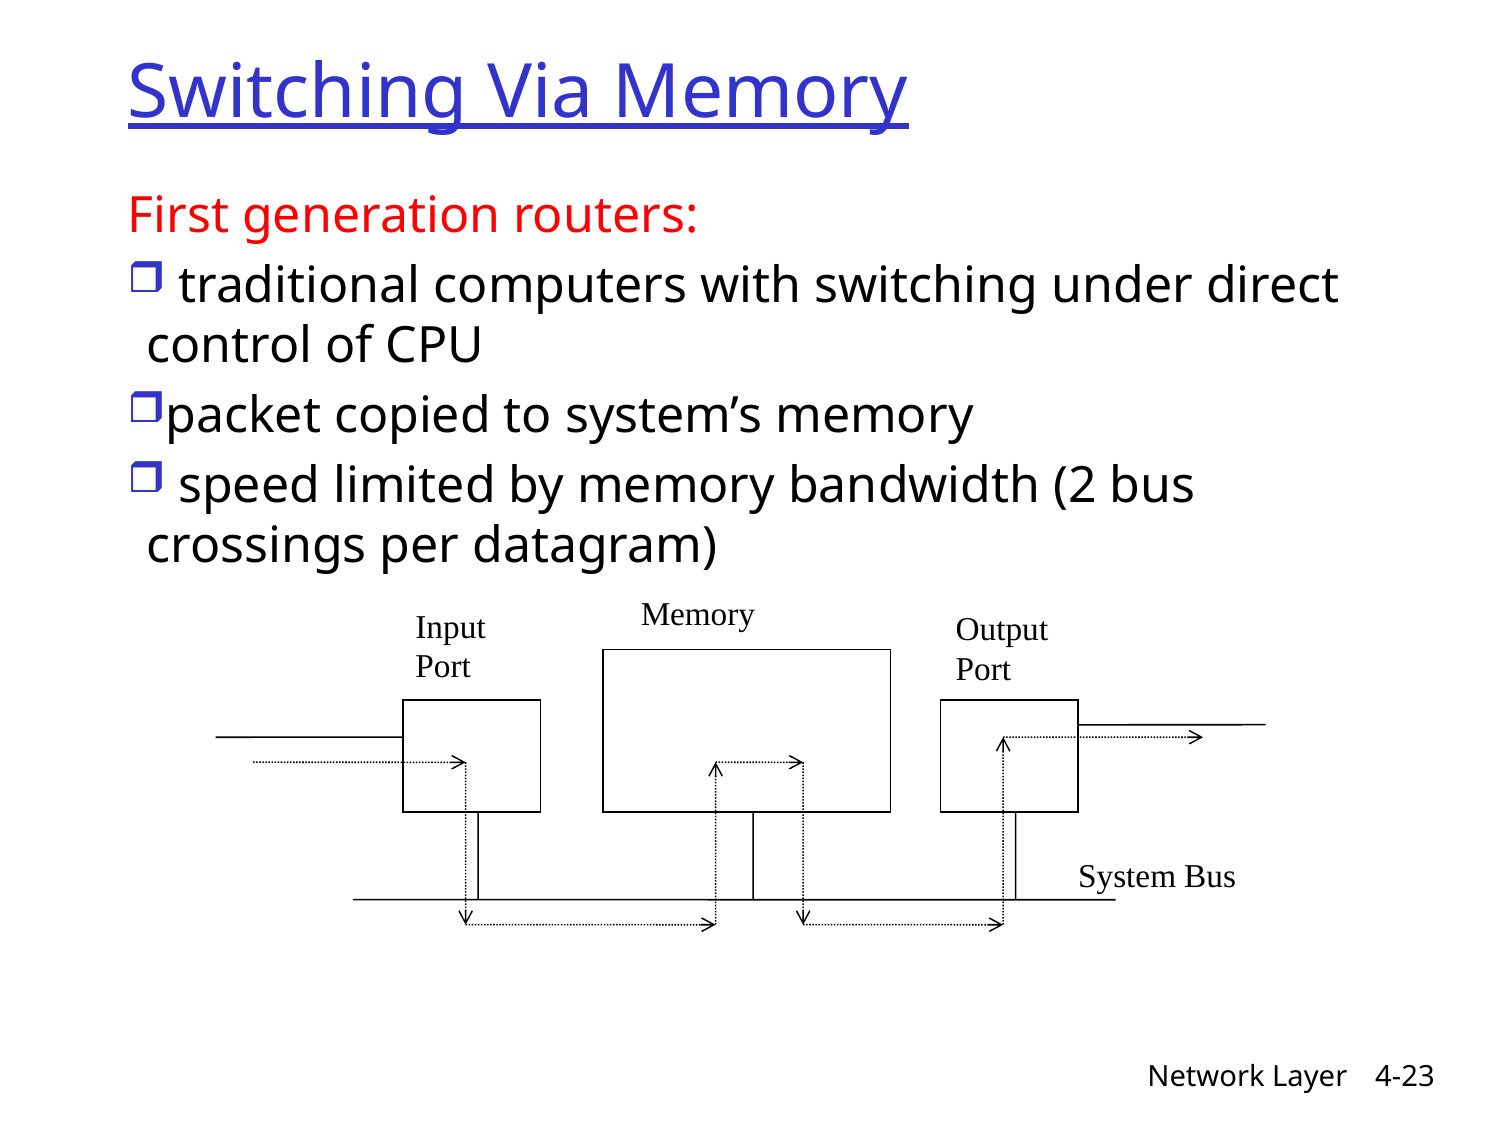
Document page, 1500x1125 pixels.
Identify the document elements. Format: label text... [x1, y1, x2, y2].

title Switching Via Memory [112, 37, 1388, 138]
slide_number 4-23 [1338, 1049, 1451, 1125]
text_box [215, 584, 1266, 925]
list First generation routers: traditional computers with switching under direct control of CPU packet copied to system’s memory speed limited by memory bandwidth (2 bus crossings per datagram) [112, 174, 1401, 351]
footer Network Layer [887, 1049, 1338, 1125]
